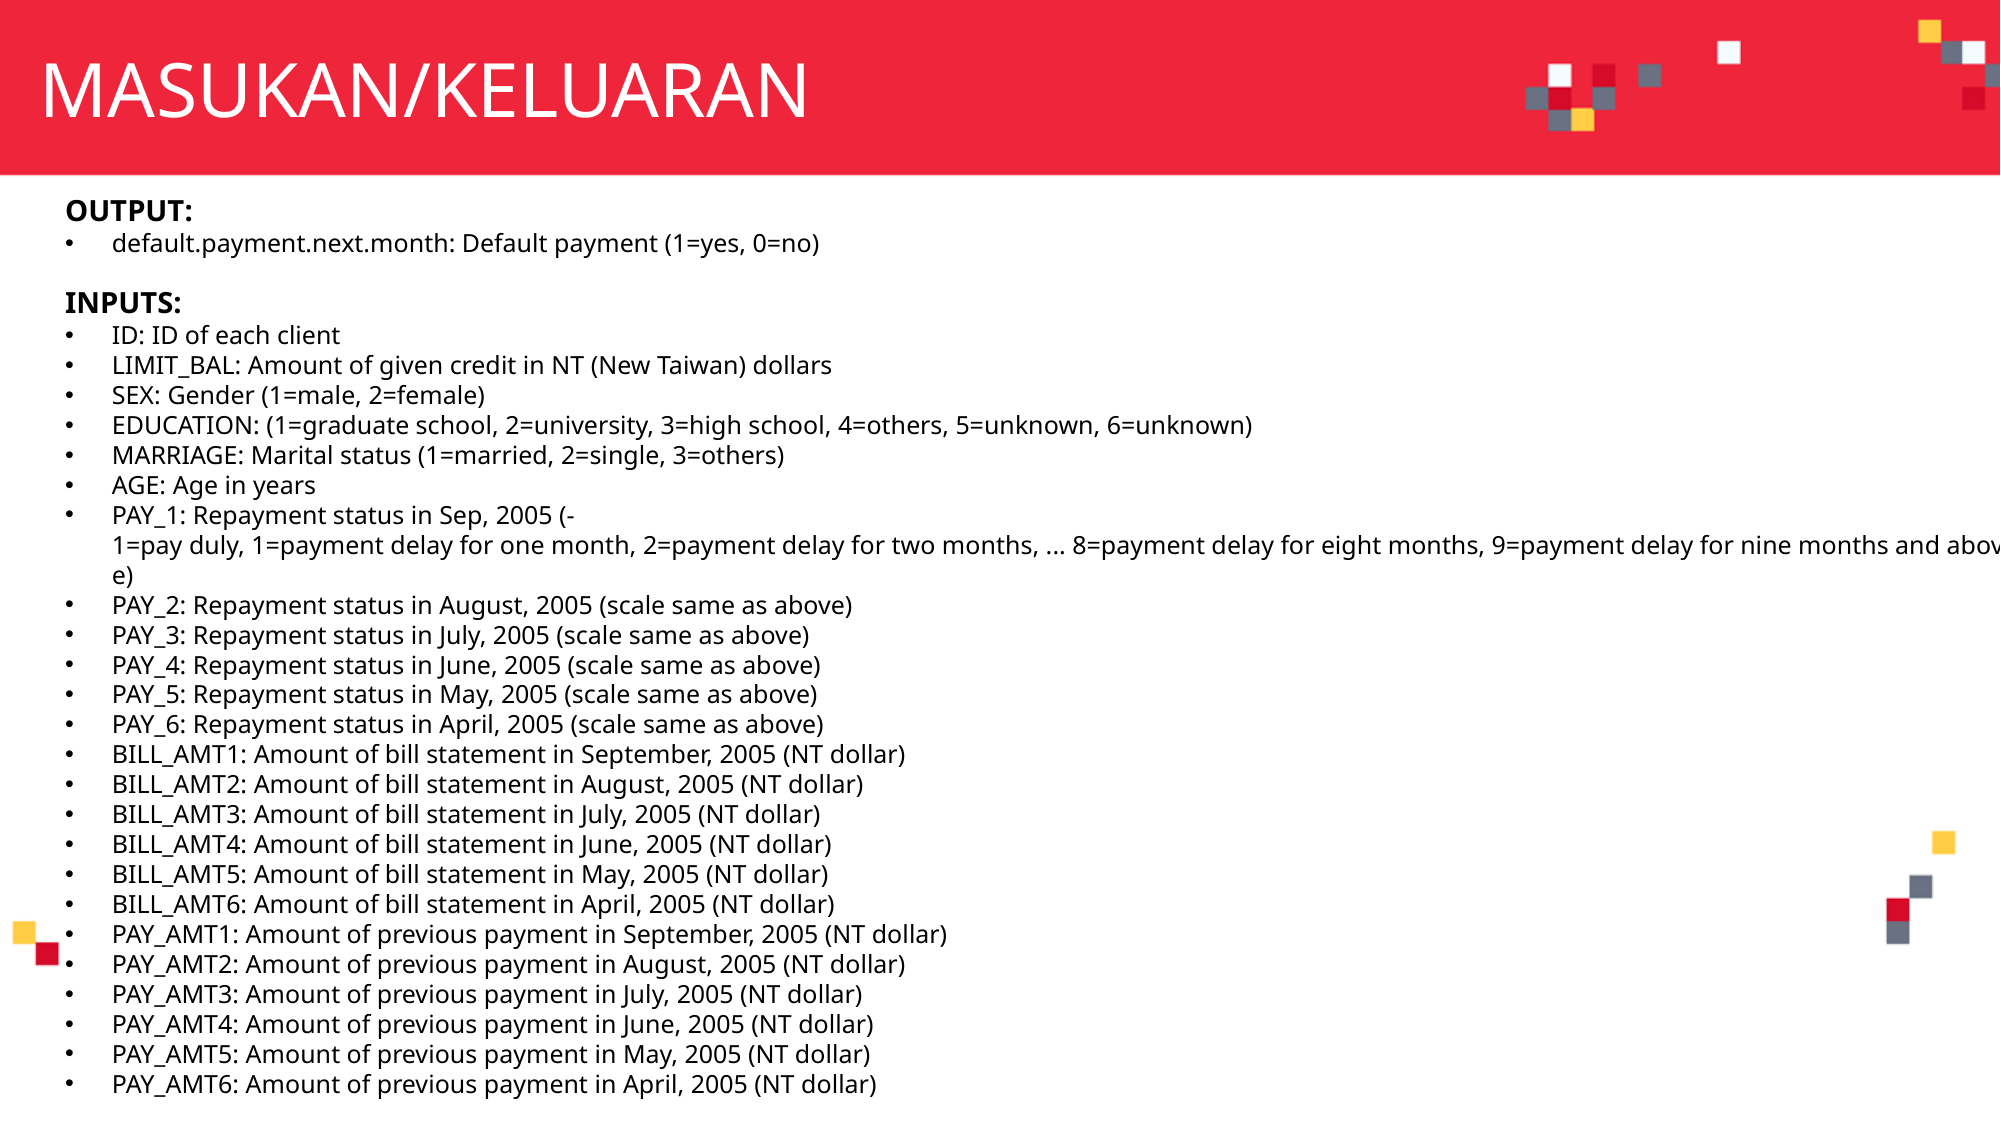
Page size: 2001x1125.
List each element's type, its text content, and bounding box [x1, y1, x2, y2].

picture [0, 0, 2000, 976]
text_box OUTPUT: default.payment.next.month: Default payment (1=yes, 0=no) INPUTS: ID: ID of each client LIMIT_BAL: Amount of given credit in NT (New Taiwan) dollars SEX: Gender (1=male, 2=female) EDUCATION: (1=graduate school, 2=university, 3=high school, 4=others, 5=unknown, 6=unknown) MARRIAGE: Marital status (1=married, 2=single, 3=others) AGE: Age in years PAY_1: Repayment status in Sep, 2005 (-1=pay duly, 1=payment delay for one month, 2=payment delay for two months, ... 8=payment delay for eight months, 9=payment delay for nine months and above) PAY_2: Repayment status in August, 2005 (scale same as above) PAY_3: Repayment status in July, 2005 (scale same as above) PAY_4: Repayment status in June, 2005 (scale same as above) PAY_5: Repayment status in May, 2005 (scale same as above) PAY_6: Repayment status in April, 2005 (scale same as above) BILL_AMT1: Amount of bill statement in September, 2005 (NT dollar) BILL_AMT2: Amount of bill statement in August, 2005 (NT dollar) BILL_AMT3: Amount of bill statement in July, 2005 (NT dollar) BILL_AMT4: Amount of bill statement in June, 2005 (NT dollar) BILL_AMT5: Amount of bill statement in May, 2005 (NT dollar) BILL_AMT6: Amount of bill statement in April, 2005 (NT dollar) PAY_AMT1: Amount of previous payment in September, 2005 (NT dollar) PAY_AMT2: Amount of previous payment in August, 2005 (NT dollar) PAY_AMT3: Amount of previous payment in July, 2005 (NT dollar) PAY_AMT4: Amount of previous payment in June, 2005 (NT dollar) PAY_AMT5: Amount of previous payment in May, 2005 (NT dollar) PAY_AMT6: Amount of previous payment in April, 2005 (NT dollar) [50, 986, 2000, 1087]
